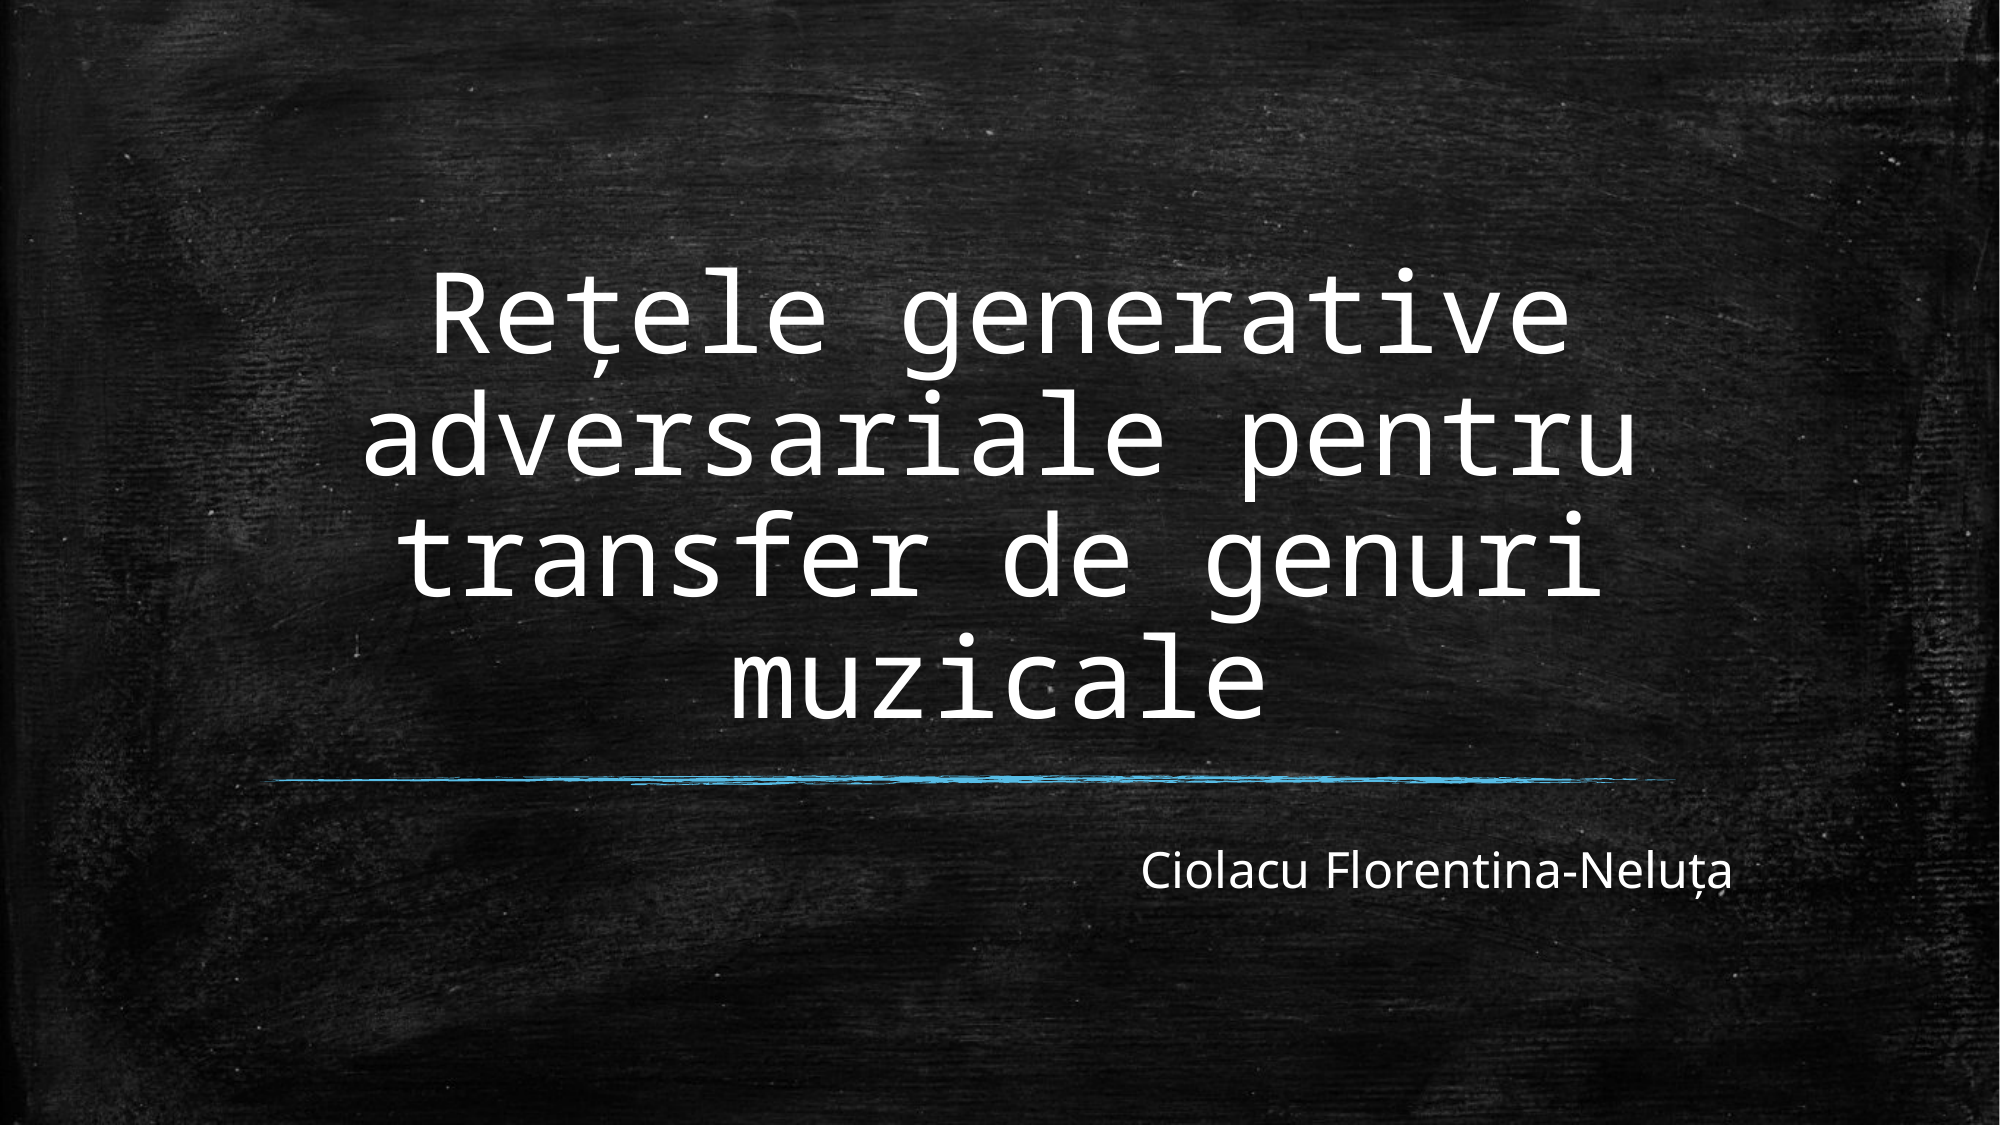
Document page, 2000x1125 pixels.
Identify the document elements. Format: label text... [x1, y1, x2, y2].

title Rețele generative adversariale pentru transfer de genuri muzicale [249, 312, 1750, 750]
subtitle Ciolacu Florentina-Neluța [249, 837, 1750, 1013]
